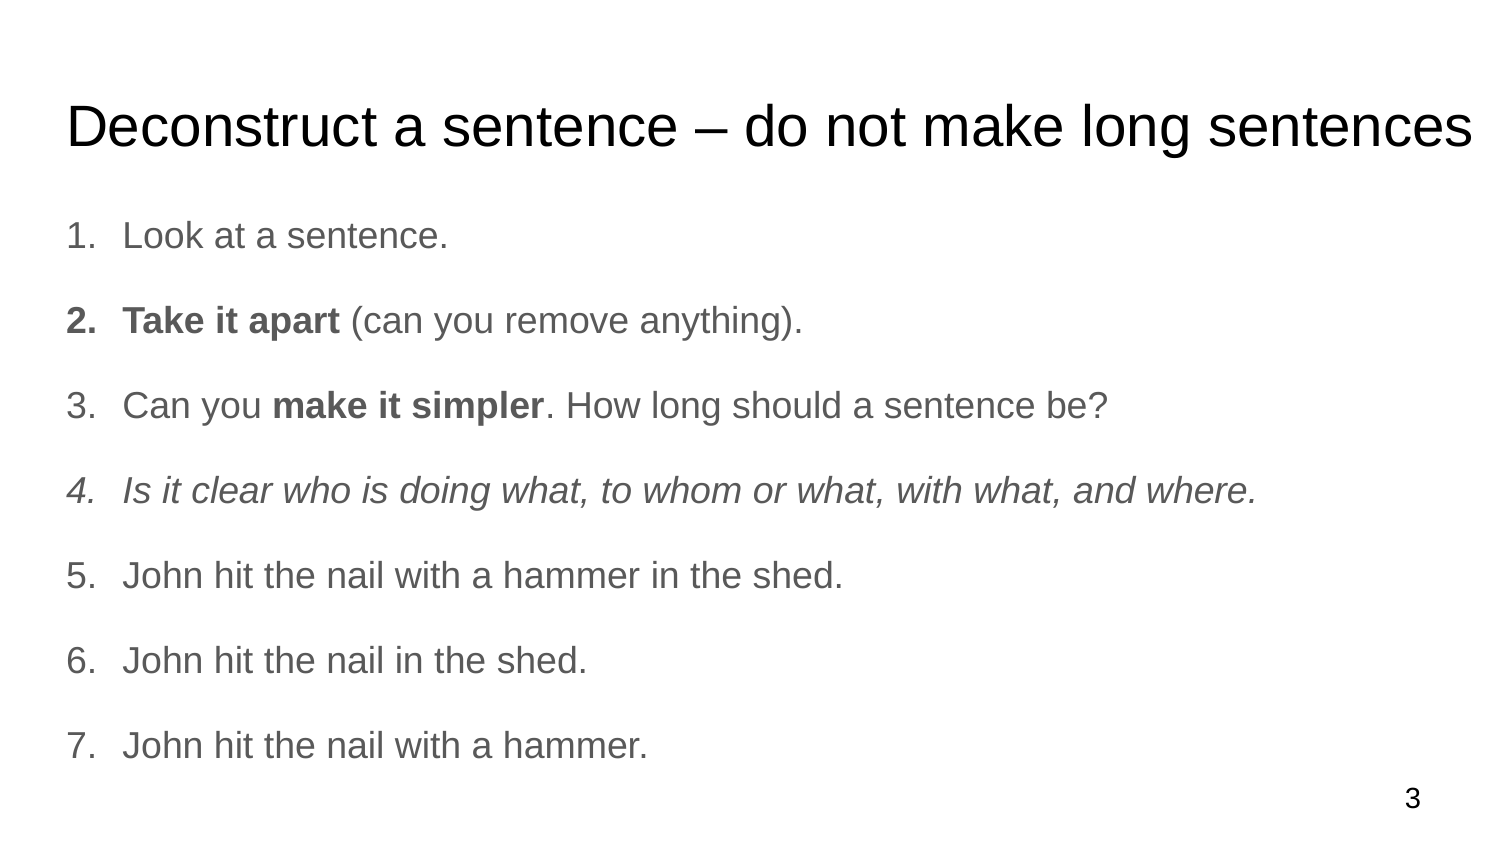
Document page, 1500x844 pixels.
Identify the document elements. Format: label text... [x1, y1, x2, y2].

slide_number 3 [1389, 764, 1480, 830]
title Deconstruct a sentence – do not make long sentences [51, 72, 1500, 167]
list Look at a sentence. Take it apart (can you remove anything). Can you make it simpler. How long should a sentence be? Is it clear who is doing what, to whom or what, with what, and where. John hit the nail with a hammer in the shed. John hit the nail in the shed. John hit the nail with a hammer. [51, 189, 1449, 750]
